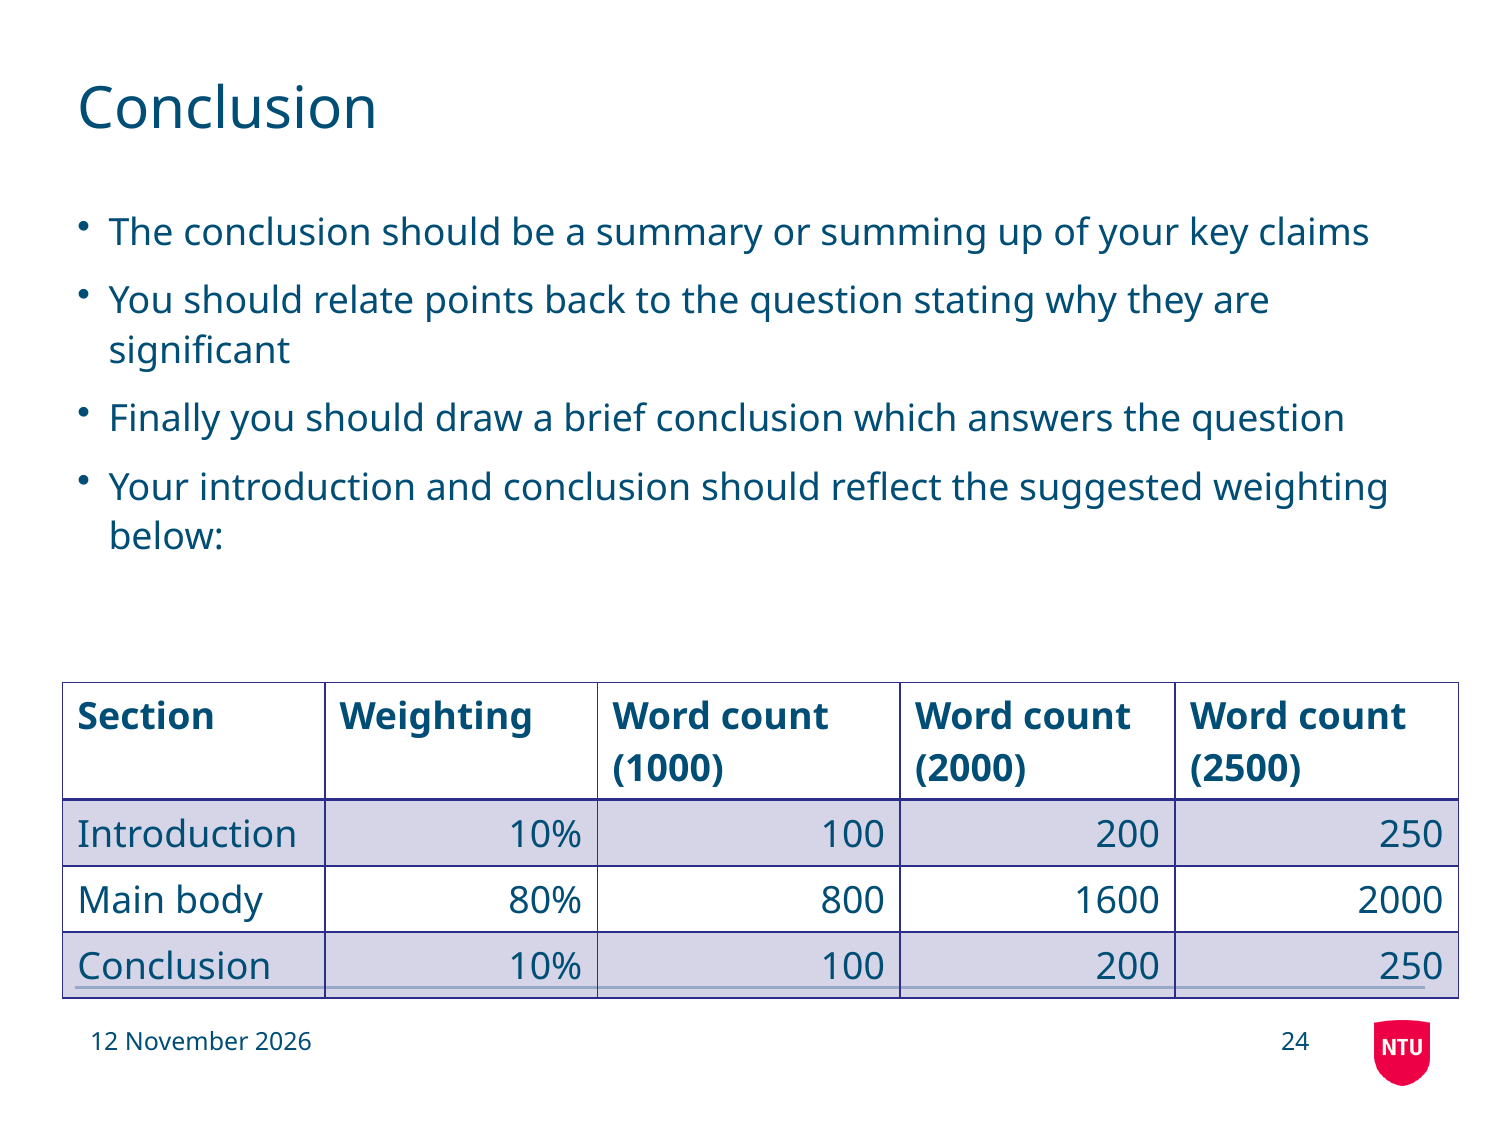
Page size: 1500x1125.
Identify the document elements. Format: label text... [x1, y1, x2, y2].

table_cell 10% [326, 933, 597, 997]
table_cell 800 [598, 867, 899, 931]
table_header Word count (2500) [1176, 683, 1458, 798]
list The conclusion should be a summary or summing up of your key claims You should relate points back to the question stating why they are significant Finally you should draw a brief conclusion which answers the question Your introduction and conclusion should reflect the suggested weighting below: [62, 196, 1425, 682]
table_cell Conclusion [63, 933, 324, 997]
table_header Word count (1000) [598, 683, 899, 798]
table_cell 100 [598, 801, 899, 865]
table_cell 80% [326, 867, 597, 931]
table_cell Main body [63, 867, 324, 931]
table_header Weighting [326, 683, 597, 798]
title Conclusion [62, 62, 1425, 196]
table_header Section [63, 683, 324, 798]
table_cell 250 [1176, 801, 1458, 865]
table_cell 10% [326, 801, 597, 865]
table_cell 1600 [901, 867, 1174, 931]
table_cell 200 [901, 933, 1174, 997]
picture [1374, 1020, 1430, 1086]
table_cell 2000 [1176, 867, 1458, 931]
slide_number 24 [974, 1017, 1325, 1097]
table_cell 100 [598, 933, 899, 997]
table_cell 200 [901, 801, 1174, 865]
table_cell 250 [1176, 933, 1458, 997]
table_header Word count (2000) [901, 683, 1174, 798]
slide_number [75, 1017, 425, 1097]
table_cell Introduction [63, 801, 324, 865]
